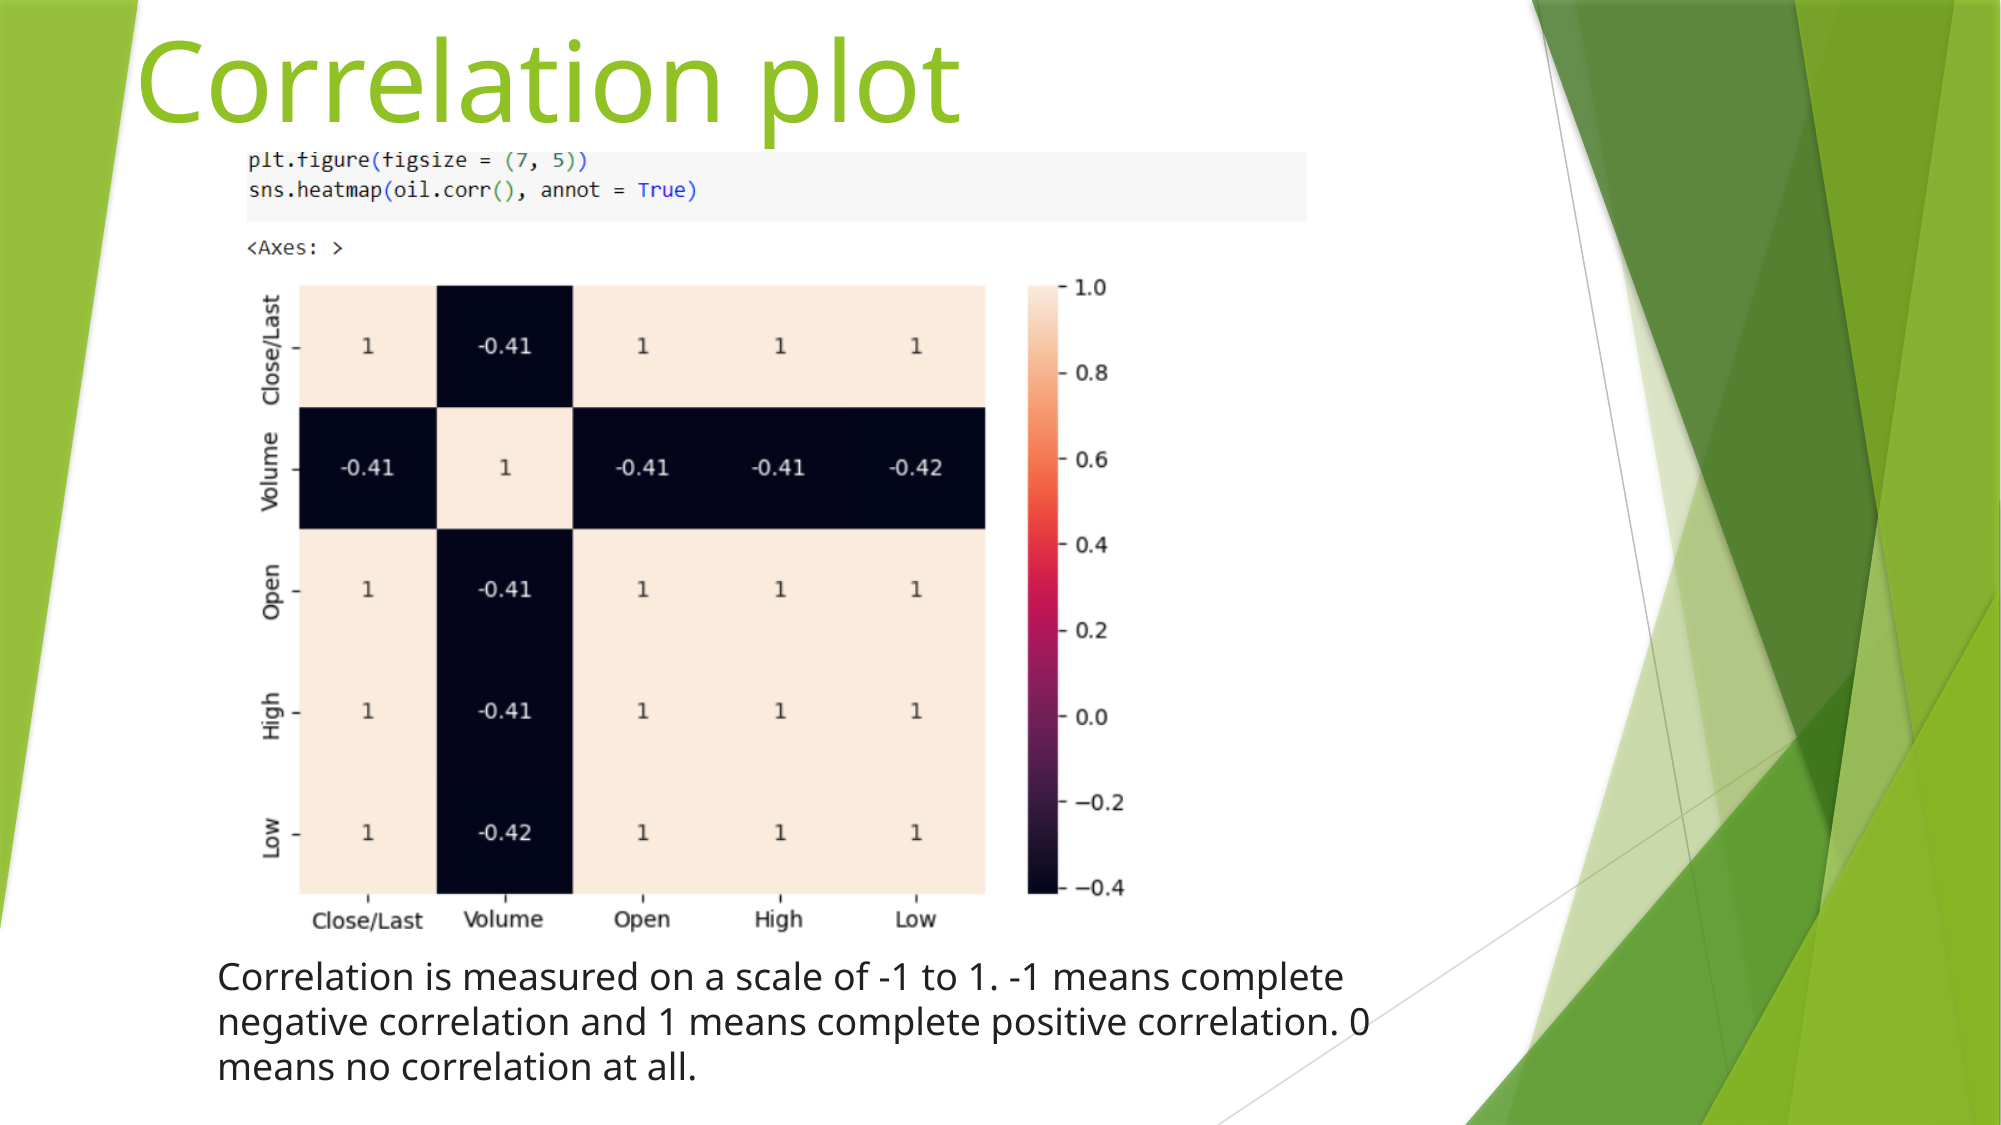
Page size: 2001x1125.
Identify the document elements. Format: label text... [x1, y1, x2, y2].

subtitle Correlation is measured on a scale of -1 to 1. -1 means complete negative correlation and 1 means complete positive correlation. 0 means no correlation at all. [202, 945, 1477, 1125]
title Correlation plot [31, 0, 1307, 153]
picture [246, 151, 1307, 945]
